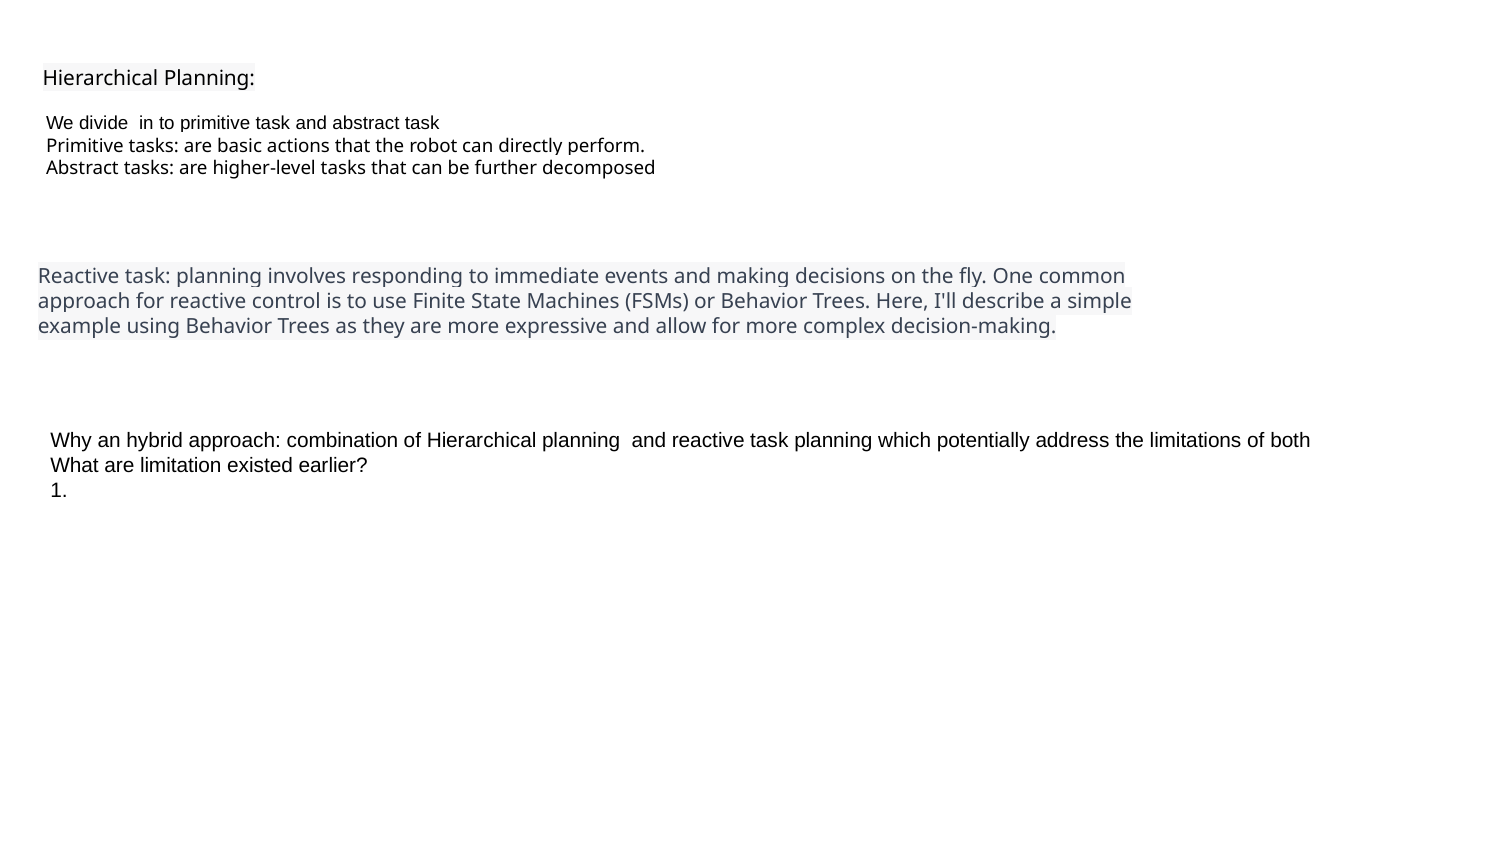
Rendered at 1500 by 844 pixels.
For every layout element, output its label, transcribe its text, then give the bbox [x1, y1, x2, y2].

text_box Why an hybrid approach: combination of Hierarchical planning and reactive task planning which potentially address the limitations of both What are limitation existed earlier? 1. [35, 412, 1500, 518]
text_box Reactive task: planning involves responding to immediate events and making decisions on the fly. One common approach for reactive control is to use Finite State Machines (FSMs) or Behavior Trees. Here, I'll describe a simple example using Behavior Trees as they are more expressive and allow for more complex decision-making. [22, 248, 1222, 353]
title Hierarchical Planning: [27, 47, 399, 105]
text_box We divide in to primitive task and abstract task Primitive tasks: are basic actions that the robot can directly perform. Abstract tasks: are higher-level tasks that can be further decomposed [31, 96, 1373, 194]
